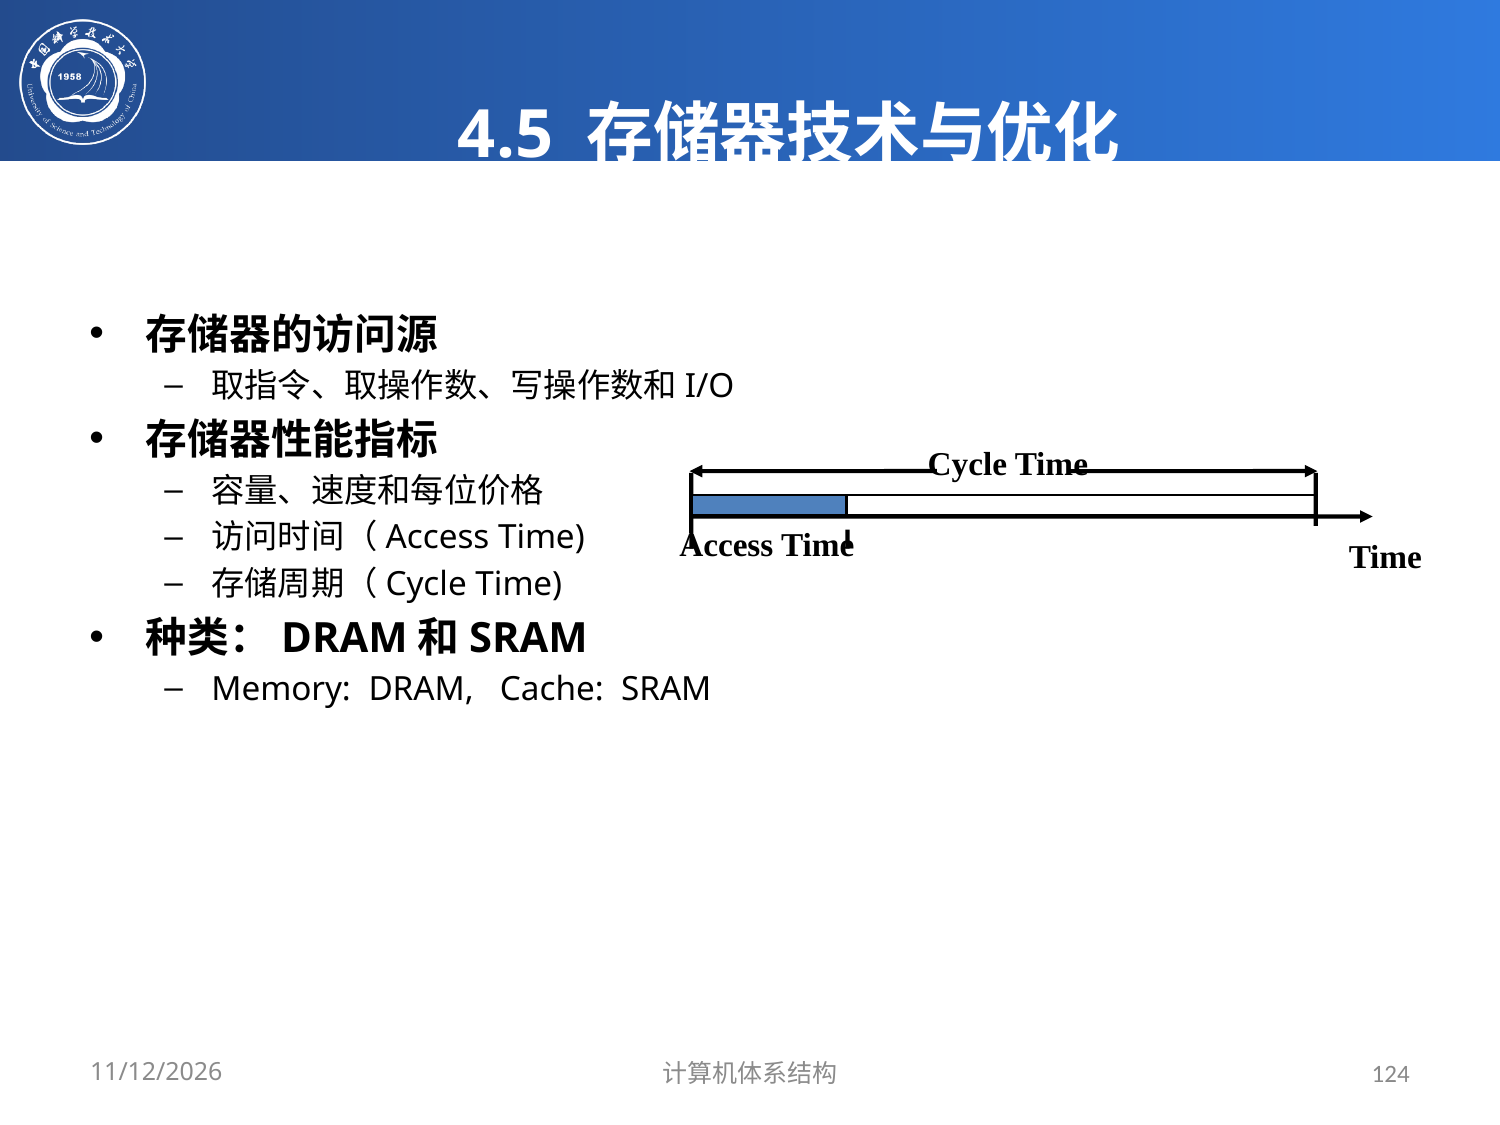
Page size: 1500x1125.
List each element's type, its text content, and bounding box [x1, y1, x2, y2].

title 4.5 存储器技术与优化 [53, 59, 1474, 202]
footer 计算机体系结构 [512, 1042, 988, 1103]
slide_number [75, 1042, 425, 1103]
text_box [662, 434, 1439, 584]
list 存储器的访问源 取指令、取操作数、写操作数和I/O 存储器性能指标 容量、速度和每位价格 访问时间（Access Time) 存储周期（Cycle Time) 种类：DRAM和SRAM Memory: DRAM, Cache: SRAM [74, 299, 1410, 1023]
slide_number 124 [1074, 1042, 1425, 1103]
picture [19, 19, 146, 145]
